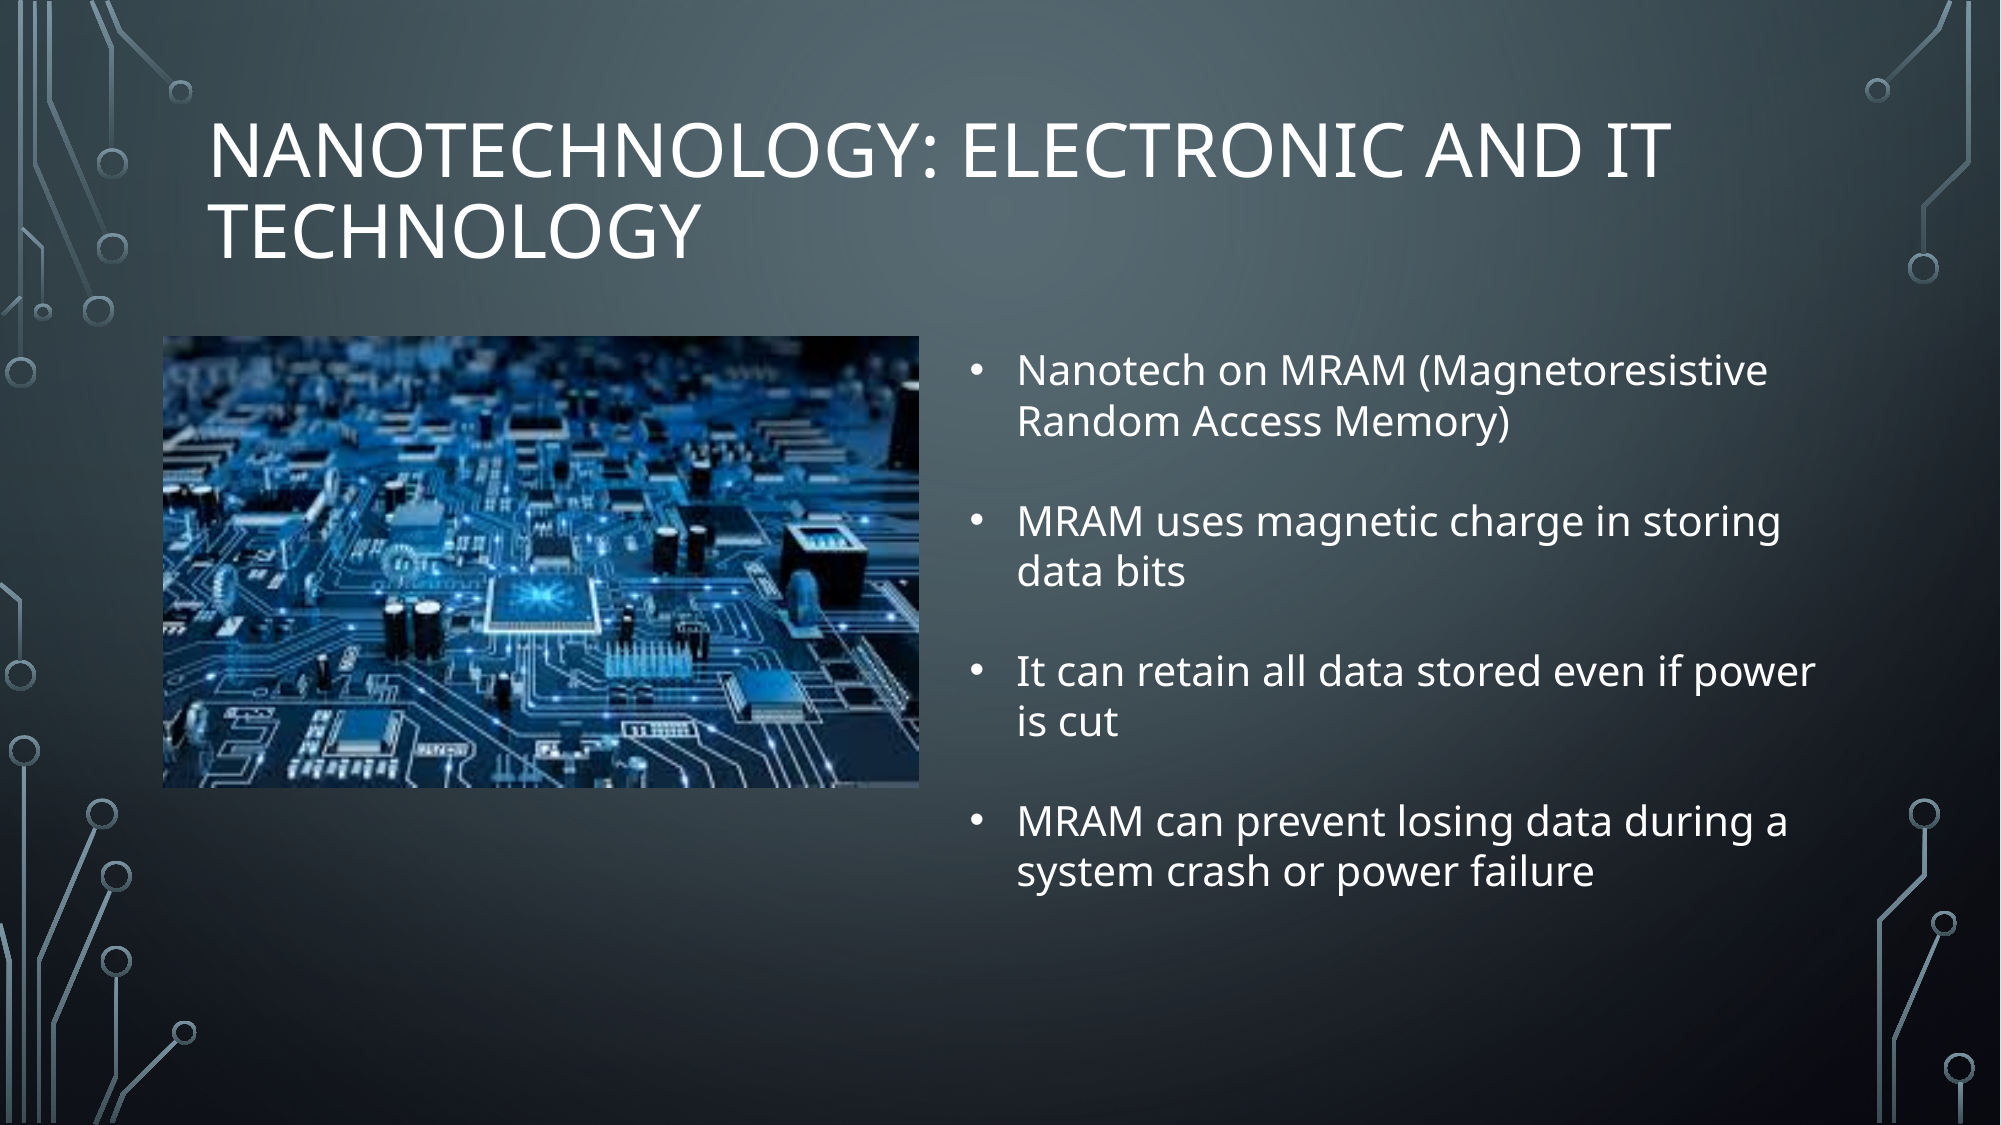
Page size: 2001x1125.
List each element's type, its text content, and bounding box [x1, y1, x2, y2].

text_box Nanotech on MRAM (Magnetoresistive Random Access Memory) MRAM uses magnetic charge in storing data bits It can retain all data stored even if power is cut MRAM can prevent losing data during a system crash or power failure [954, 336, 1862, 902]
picture [163, 336, 919, 789]
title Nanotechnology: electronic and IT technology [191, 72, 1817, 316]
